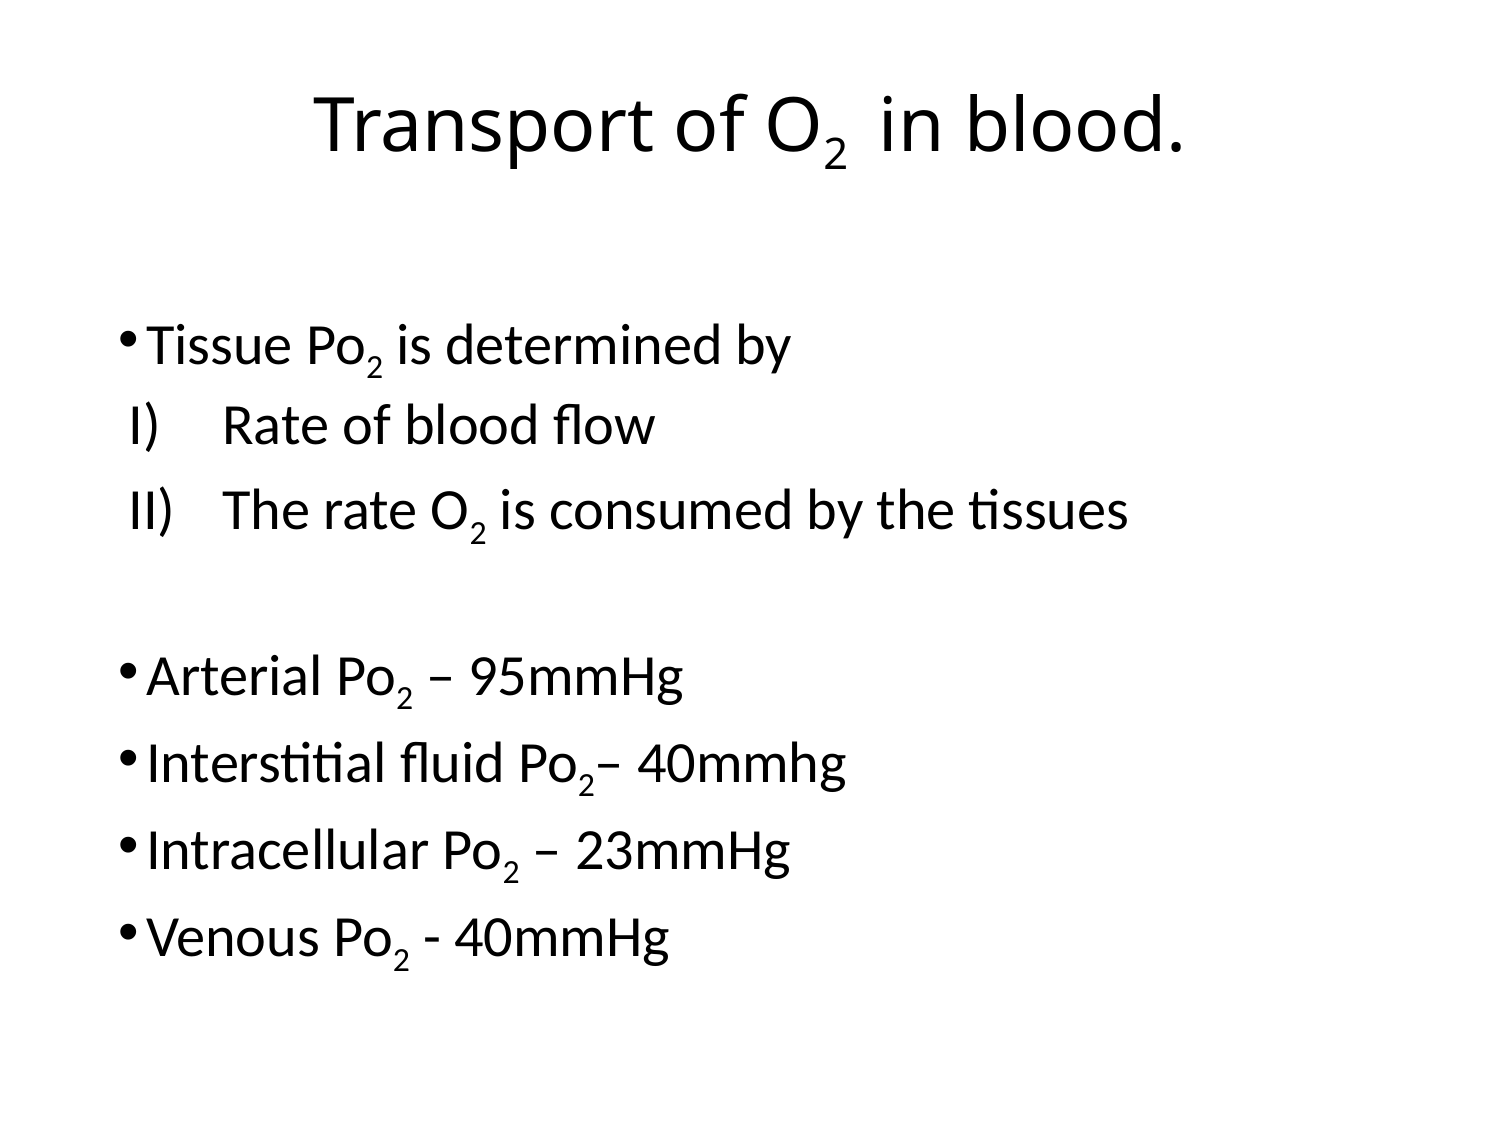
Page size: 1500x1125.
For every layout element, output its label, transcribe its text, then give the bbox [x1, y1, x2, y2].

list Tissue Po2 is determined by Rate of blood flow The rate O2 is consumed by the tissues Arterial Po2 – 95mmHg Interstitial fluid Po2– 40mmhg Intracellular Po2 – 23mmHg Venous Po2 - 40mmHg [103, 299, 1397, 1014]
title Transport of O2 in blood. [103, 59, 1397, 278]
